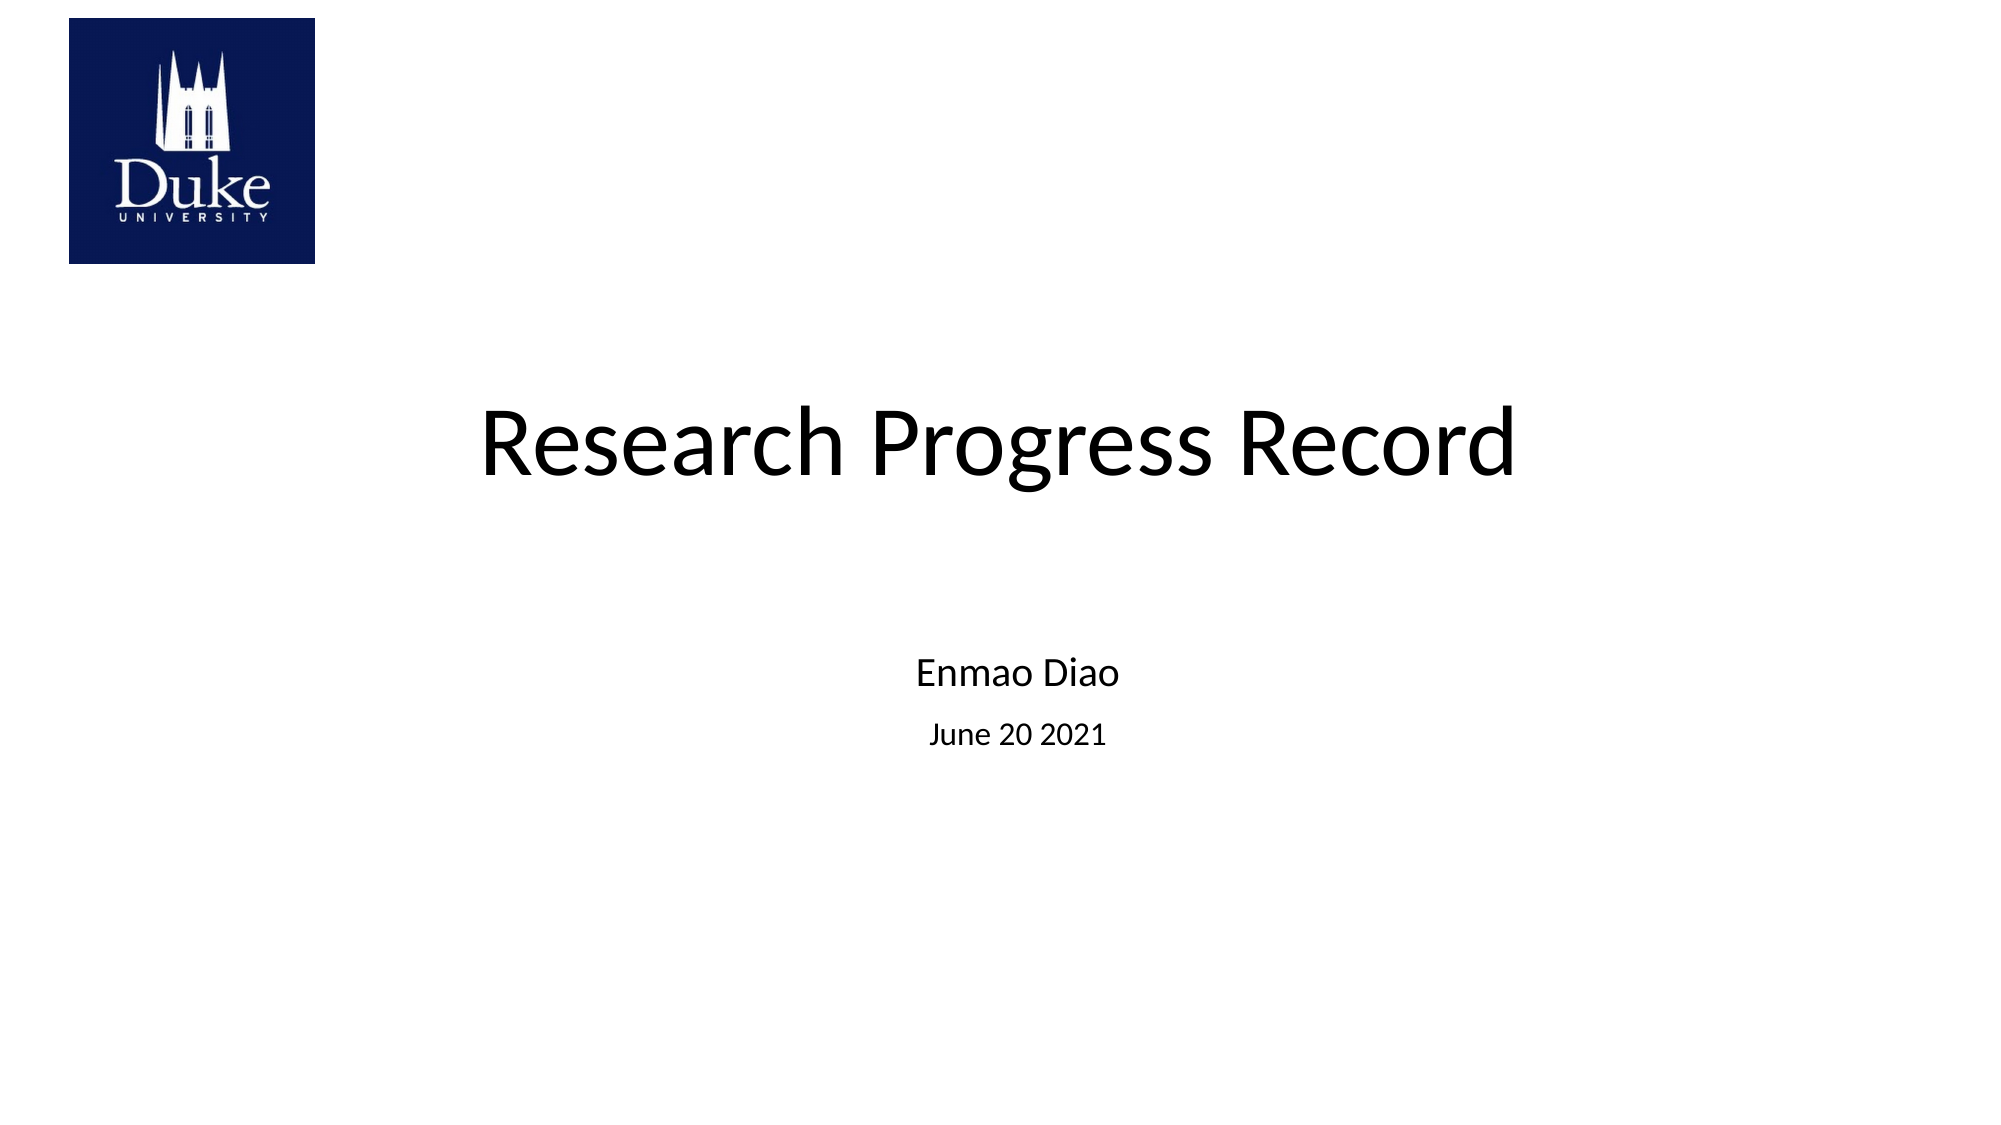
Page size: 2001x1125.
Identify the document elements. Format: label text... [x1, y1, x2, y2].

picture [69, 18, 315, 264]
title Research Progress Record [249, 330, 1750, 505]
subtitle Enmao Diao June 20 2021 [398, 643, 1638, 898]
